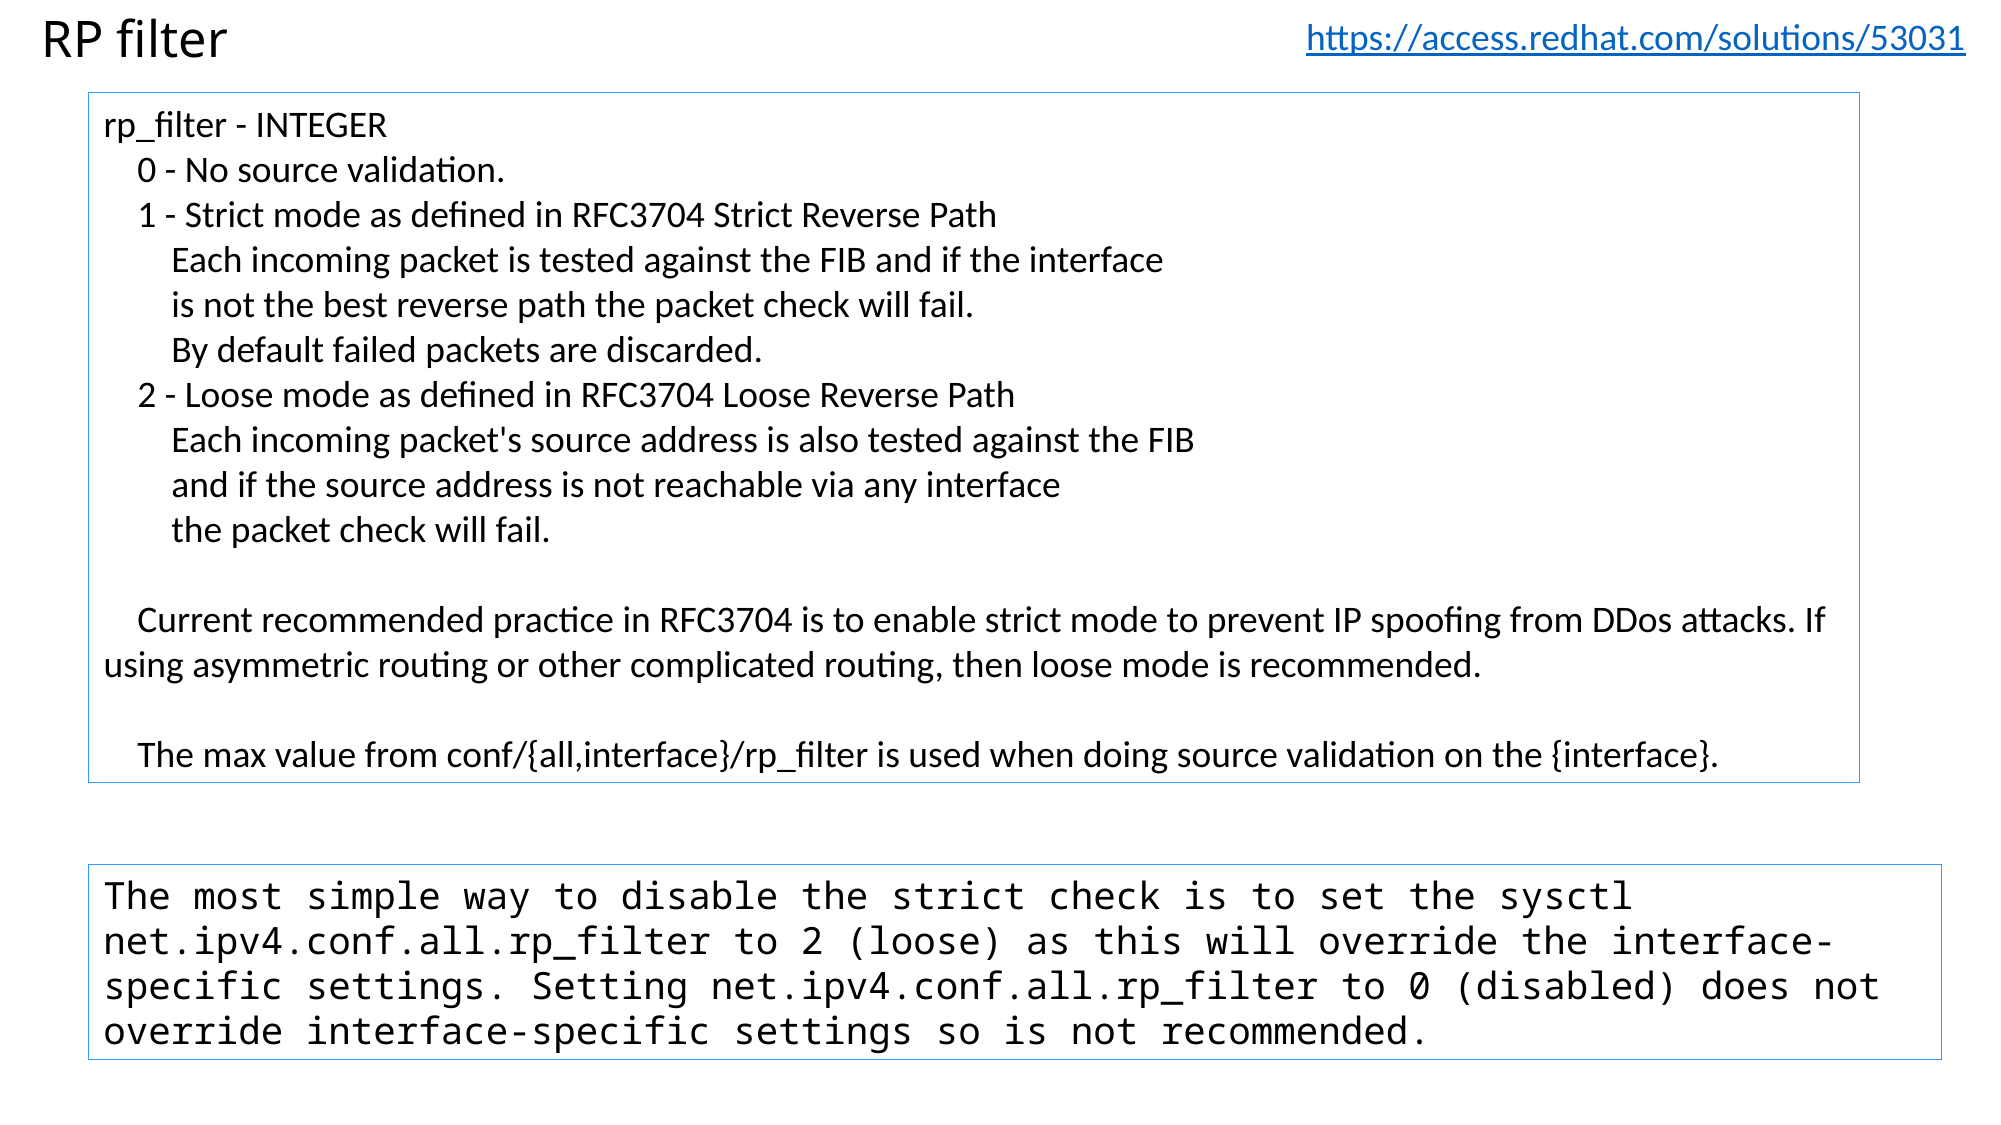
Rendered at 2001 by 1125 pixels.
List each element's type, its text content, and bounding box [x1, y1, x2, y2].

text_box rp_filter - INTEGER 0 - No source validation. 1 - Strict mode as defined in RFC3704 Strict Reverse Path Each incoming packet is tested against the FIB and if the interface is not the best reverse path the packet check will fail. By default failed packets are discarded. 2 - Loose mode as defined in RFC3704 Loose Reverse Path Each incoming packet's source address is also tested against the FIB and if the source address is not reachable via any interface the packet check will fail. Current recommended practice in RFC3704 is to enable strict mode to prevent IP spoofing from DDos attacks. If using asymmetric routing or other complicated routing, then loose mode is recommended. The max value from conf/{all,interface}/rp_filter is used when doing source validation on the {interface}. [88, 92, 1860, 783]
title RP filter [26, 6, 1752, 76]
text_box The most simple way to disable the strict check is to set the sysctl net.ipv4.conf.all.rp_filter to 2 (loose) as this will override the interface-specific settings. Setting net.ipv4.conf.all.rp_filter to 0 (disabled) does not override interface-specific settings so is not recommended. [88, 864, 1942, 1060]
text_box https://access.redhat.com/solutions/53031 [1291, 5, 1981, 66]
